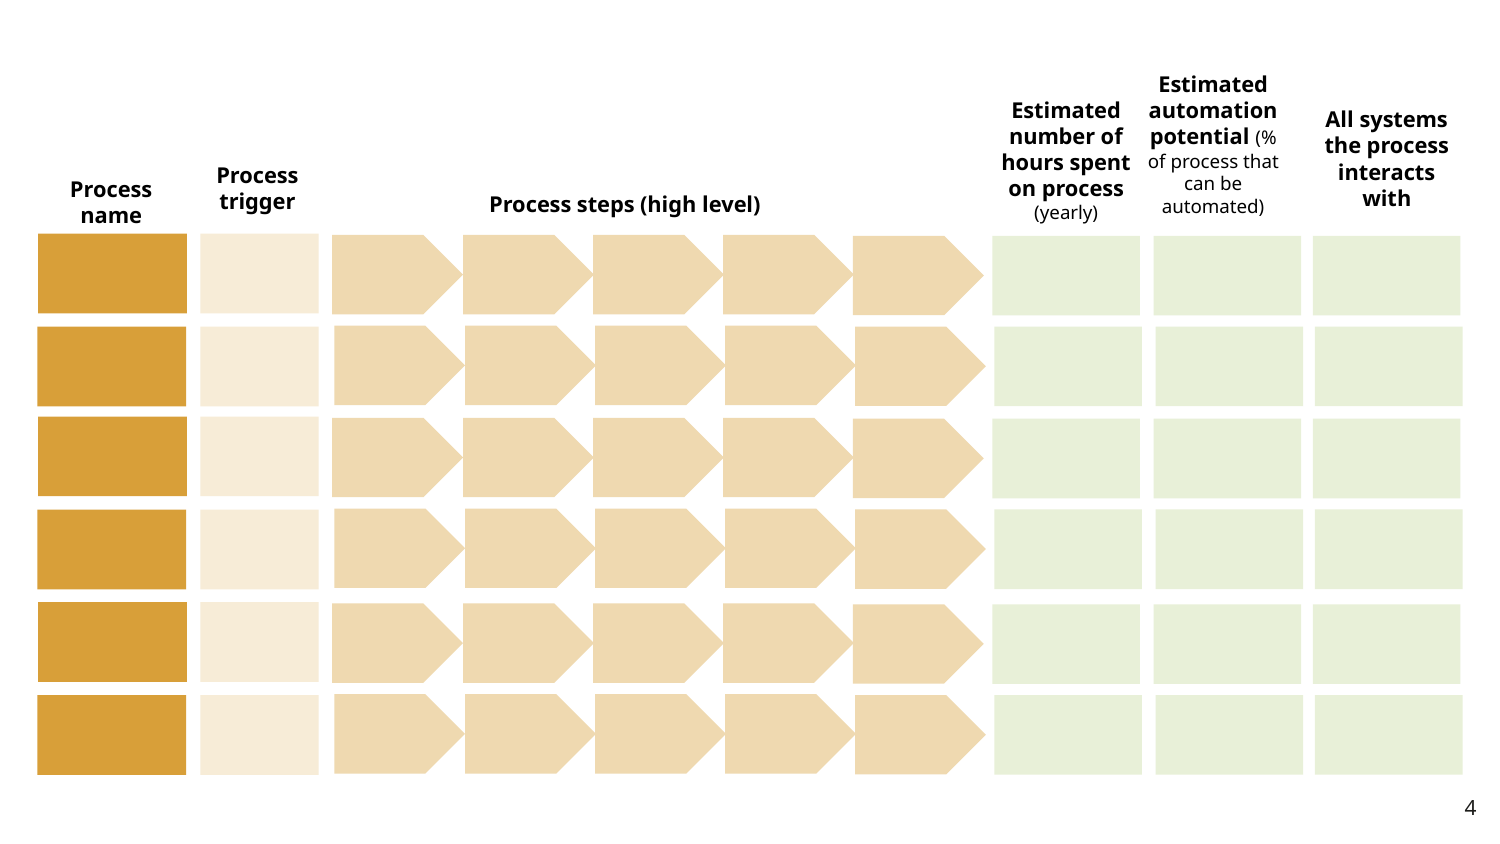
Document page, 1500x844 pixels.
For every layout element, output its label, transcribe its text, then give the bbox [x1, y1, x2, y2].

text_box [36, 68, 1463, 776]
slide_number 4 [1401, 779, 1492, 844]
